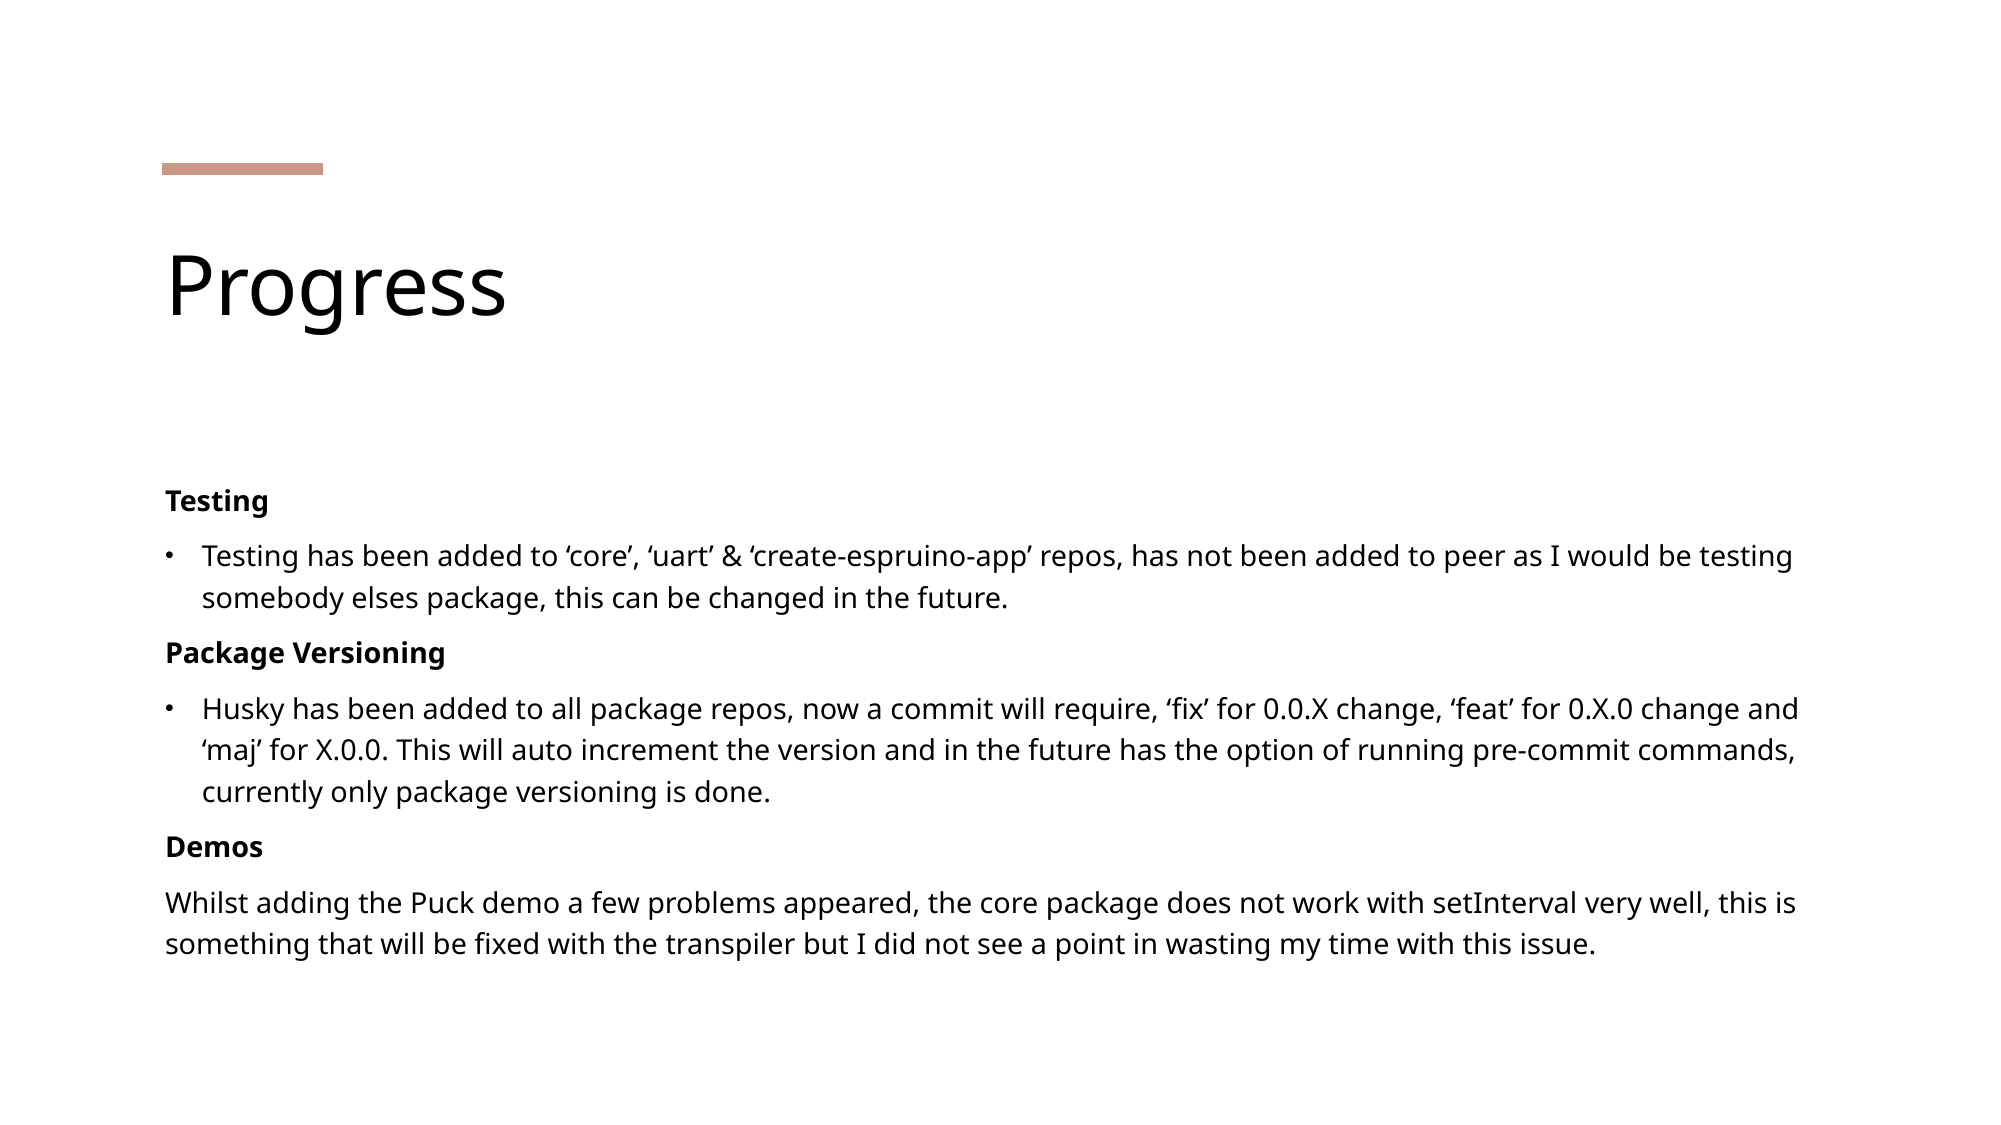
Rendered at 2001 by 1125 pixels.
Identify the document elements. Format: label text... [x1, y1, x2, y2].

title Progress [150, 224, 1850, 441]
list Testing Testing has been added to ‘core’, ‘uart’ & ‘create-espruino-app’ repos, has not been added to peer as I would be testing somebody elses package, this can be changed in the future. Package Versioning Husky has been added to all package repos, now a commit will require, ‘fix’ for 0.0.X change, ‘feat’ for 0.X.0 change and ‘maj’ for X.0.0. This will auto increment the version and in the future has the option of running pre-commit commands, currently only package versioning is done. Demos Whilst adding the Puck demo a few problems appeared, the core package does not work with setInterval very well, this is something that will be fixed with the transpiler but I did not see a point in wasting my time with this issue. [150, 468, 1850, 975]
